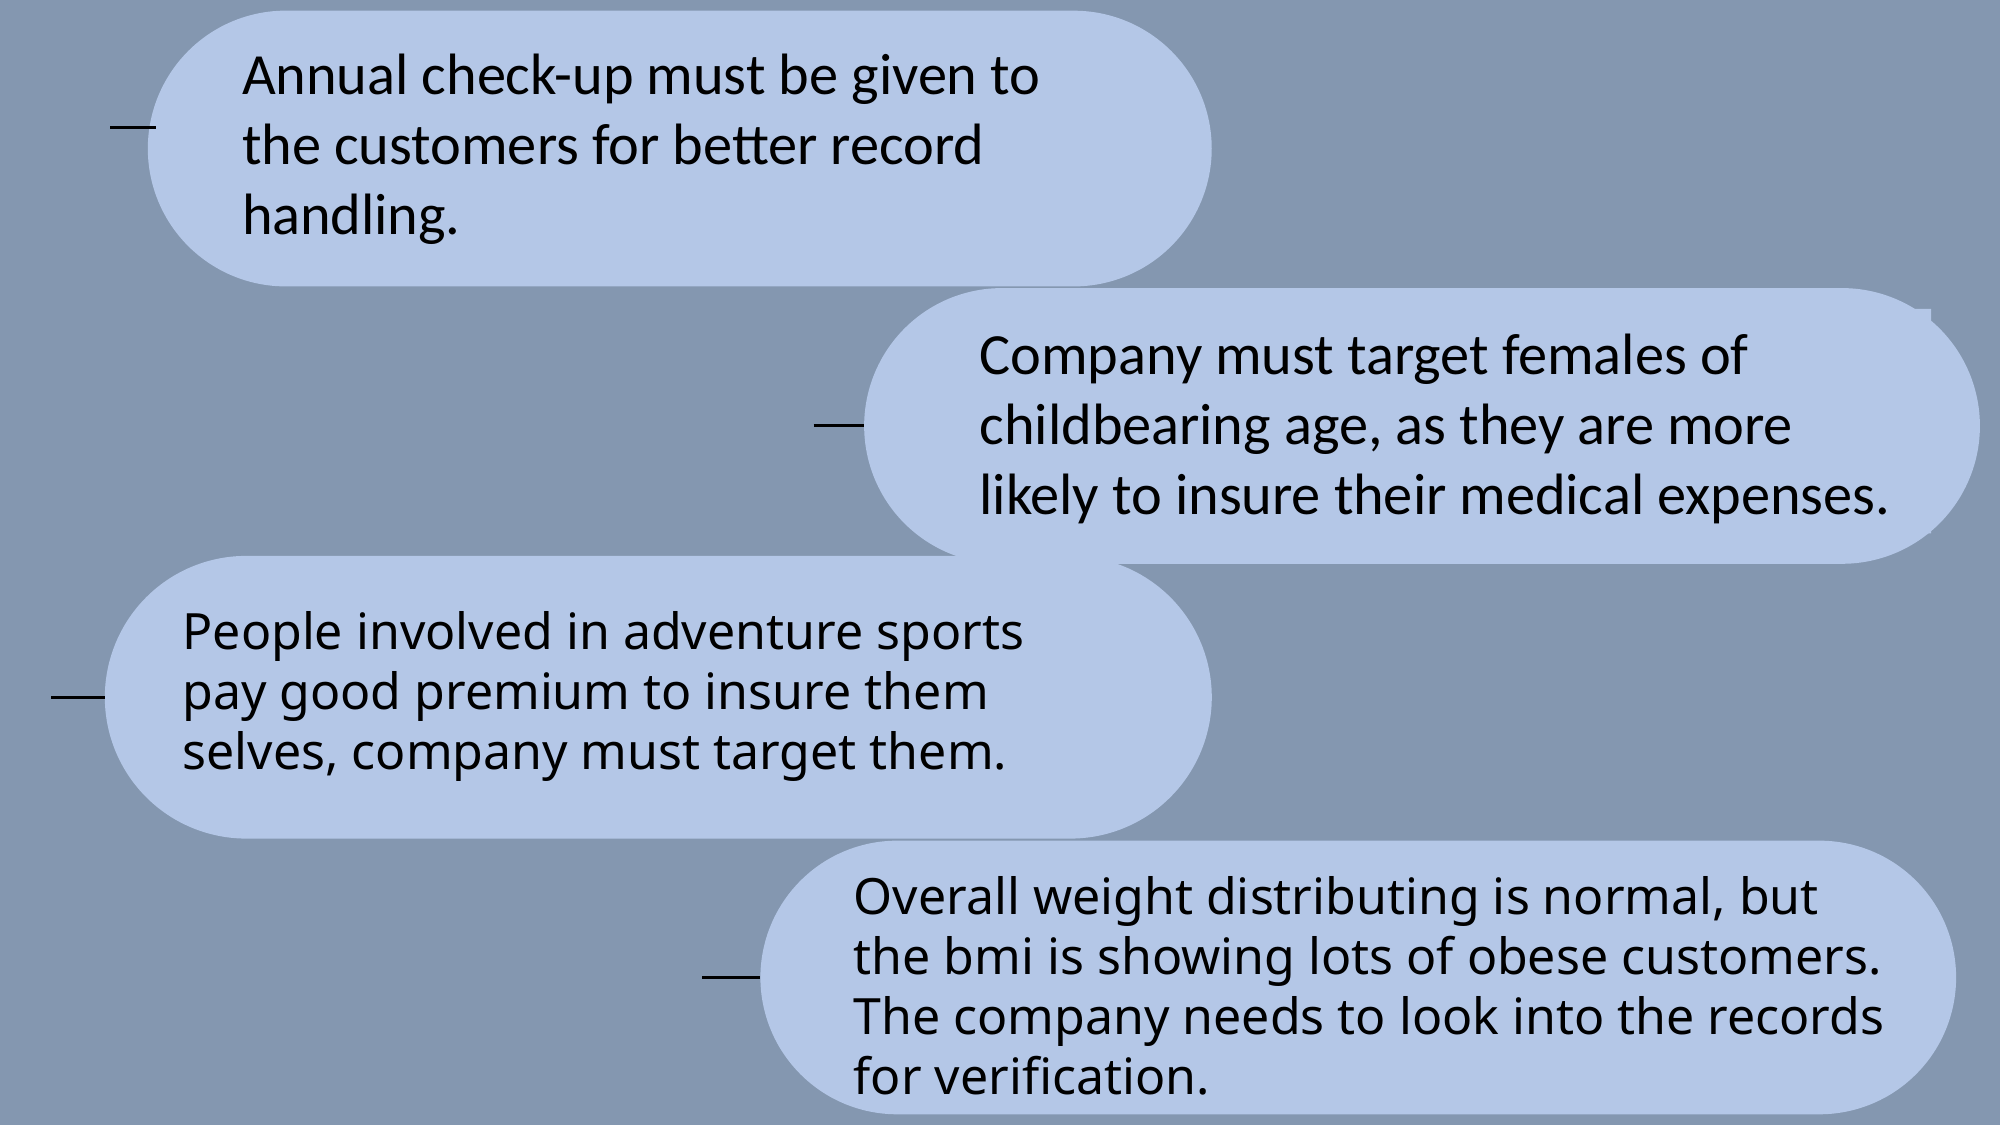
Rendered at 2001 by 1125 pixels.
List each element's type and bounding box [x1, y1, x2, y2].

text_box [702, 840, 1957, 1115]
text_box [51, 555, 1212, 839]
text_box [110, 10, 1212, 287]
text_box [813, 288, 1980, 564]
